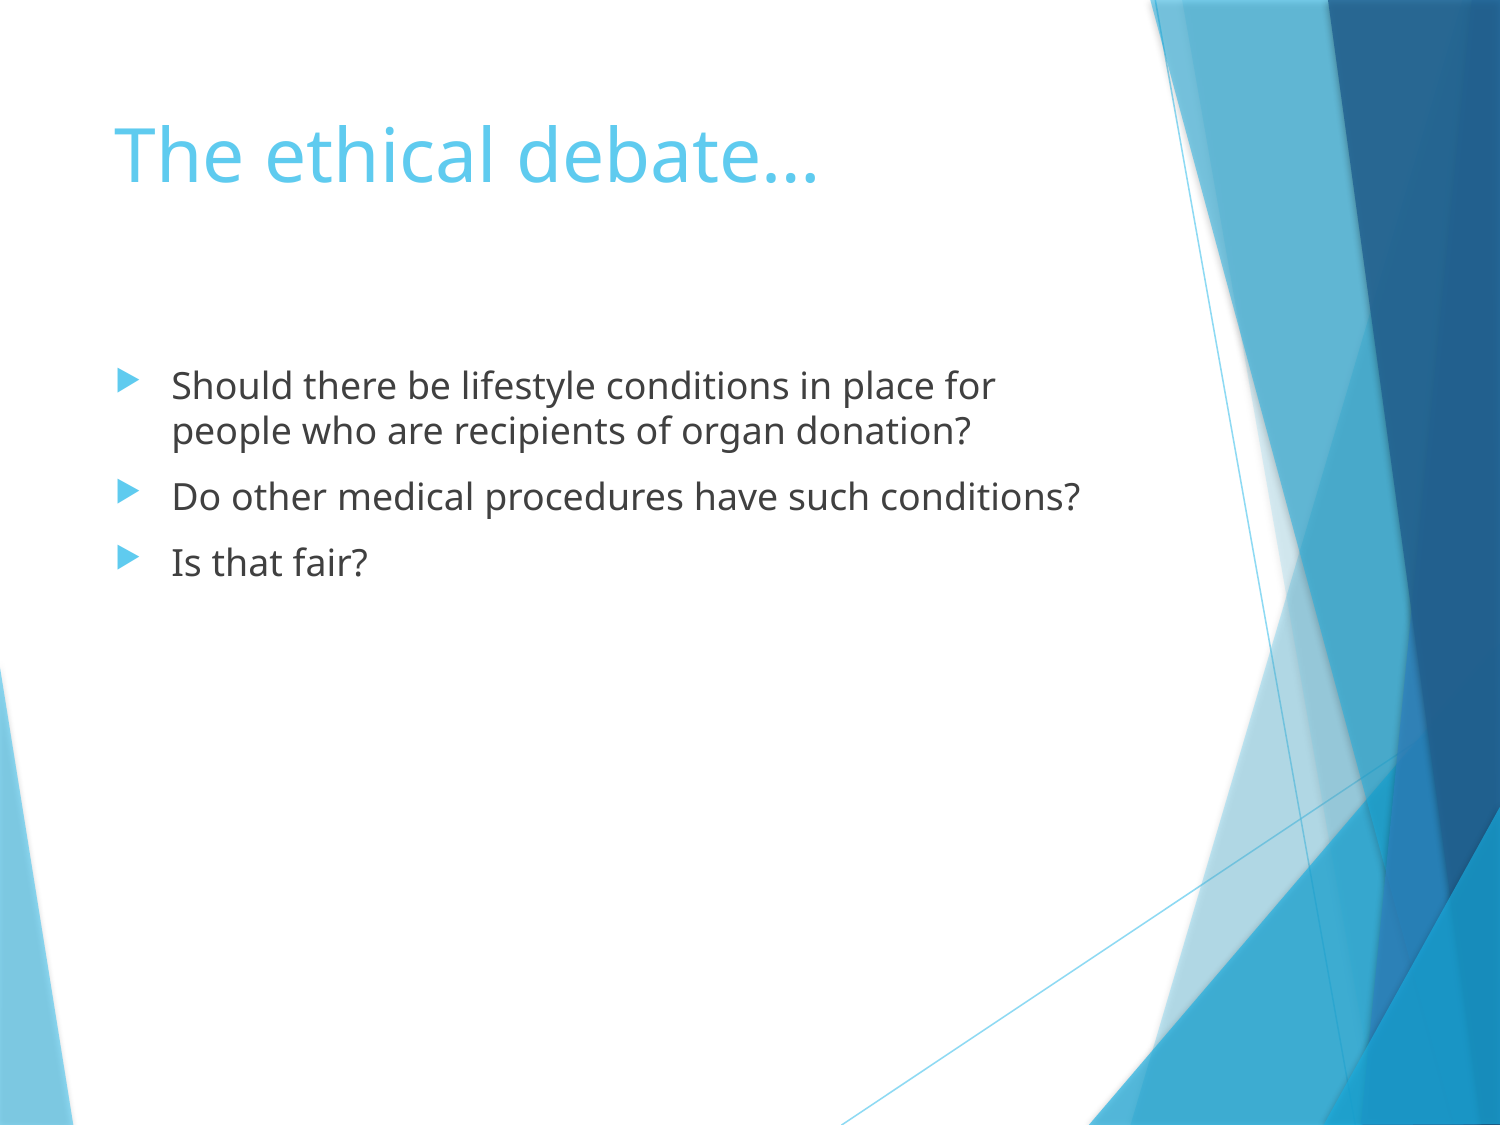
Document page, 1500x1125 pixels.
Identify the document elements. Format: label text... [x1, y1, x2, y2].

title The ethical debate… [99, 99, 1142, 317]
list Should there be lifestyle conditions in place for people who are recipients of organ donation? Do other medical procedures have such conditions? Is that fair? [99, 354, 1142, 992]
